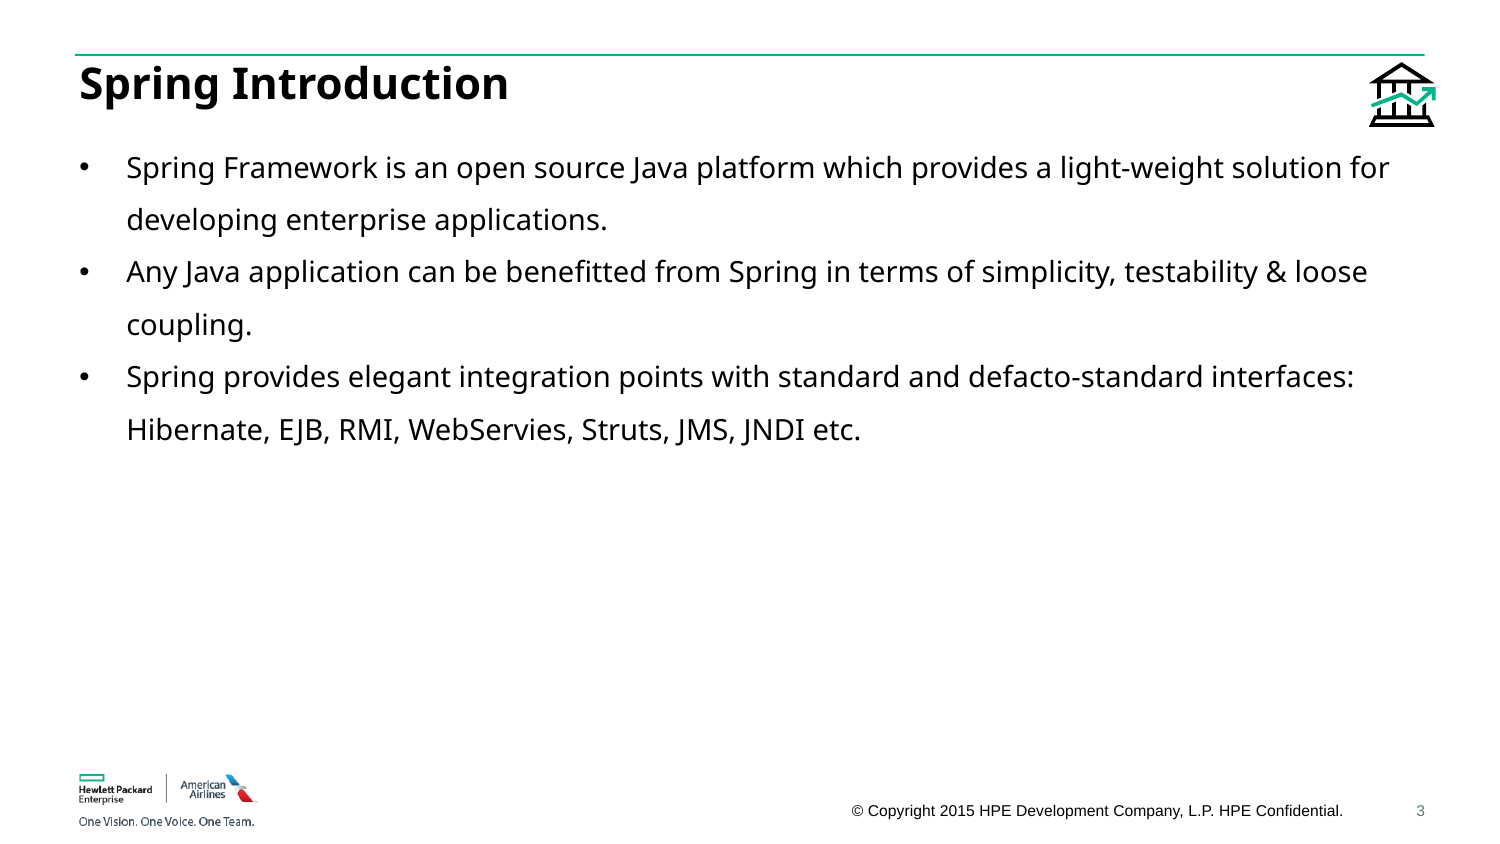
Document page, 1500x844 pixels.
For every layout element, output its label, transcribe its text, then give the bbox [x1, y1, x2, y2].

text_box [1368, 62, 1436, 127]
title Spring Introduction [79, 62, 1352, 116]
text_box Spring Framework is an open source Java platform which provides a light-weight solution for developing enterprise applications. Any Java application can be benefitted from Spring in terms of simplicity, testability & loose coupling. Spring provides elegant integration points with standard and defacto-standard interfaces: Hibernate, EJB, RMI, WebServies, Struts, JMS, JNDI etc. [79, 131, 1435, 802]
picture [74, 773, 258, 831]
slide_number 3 [1359, 791, 1425, 820]
